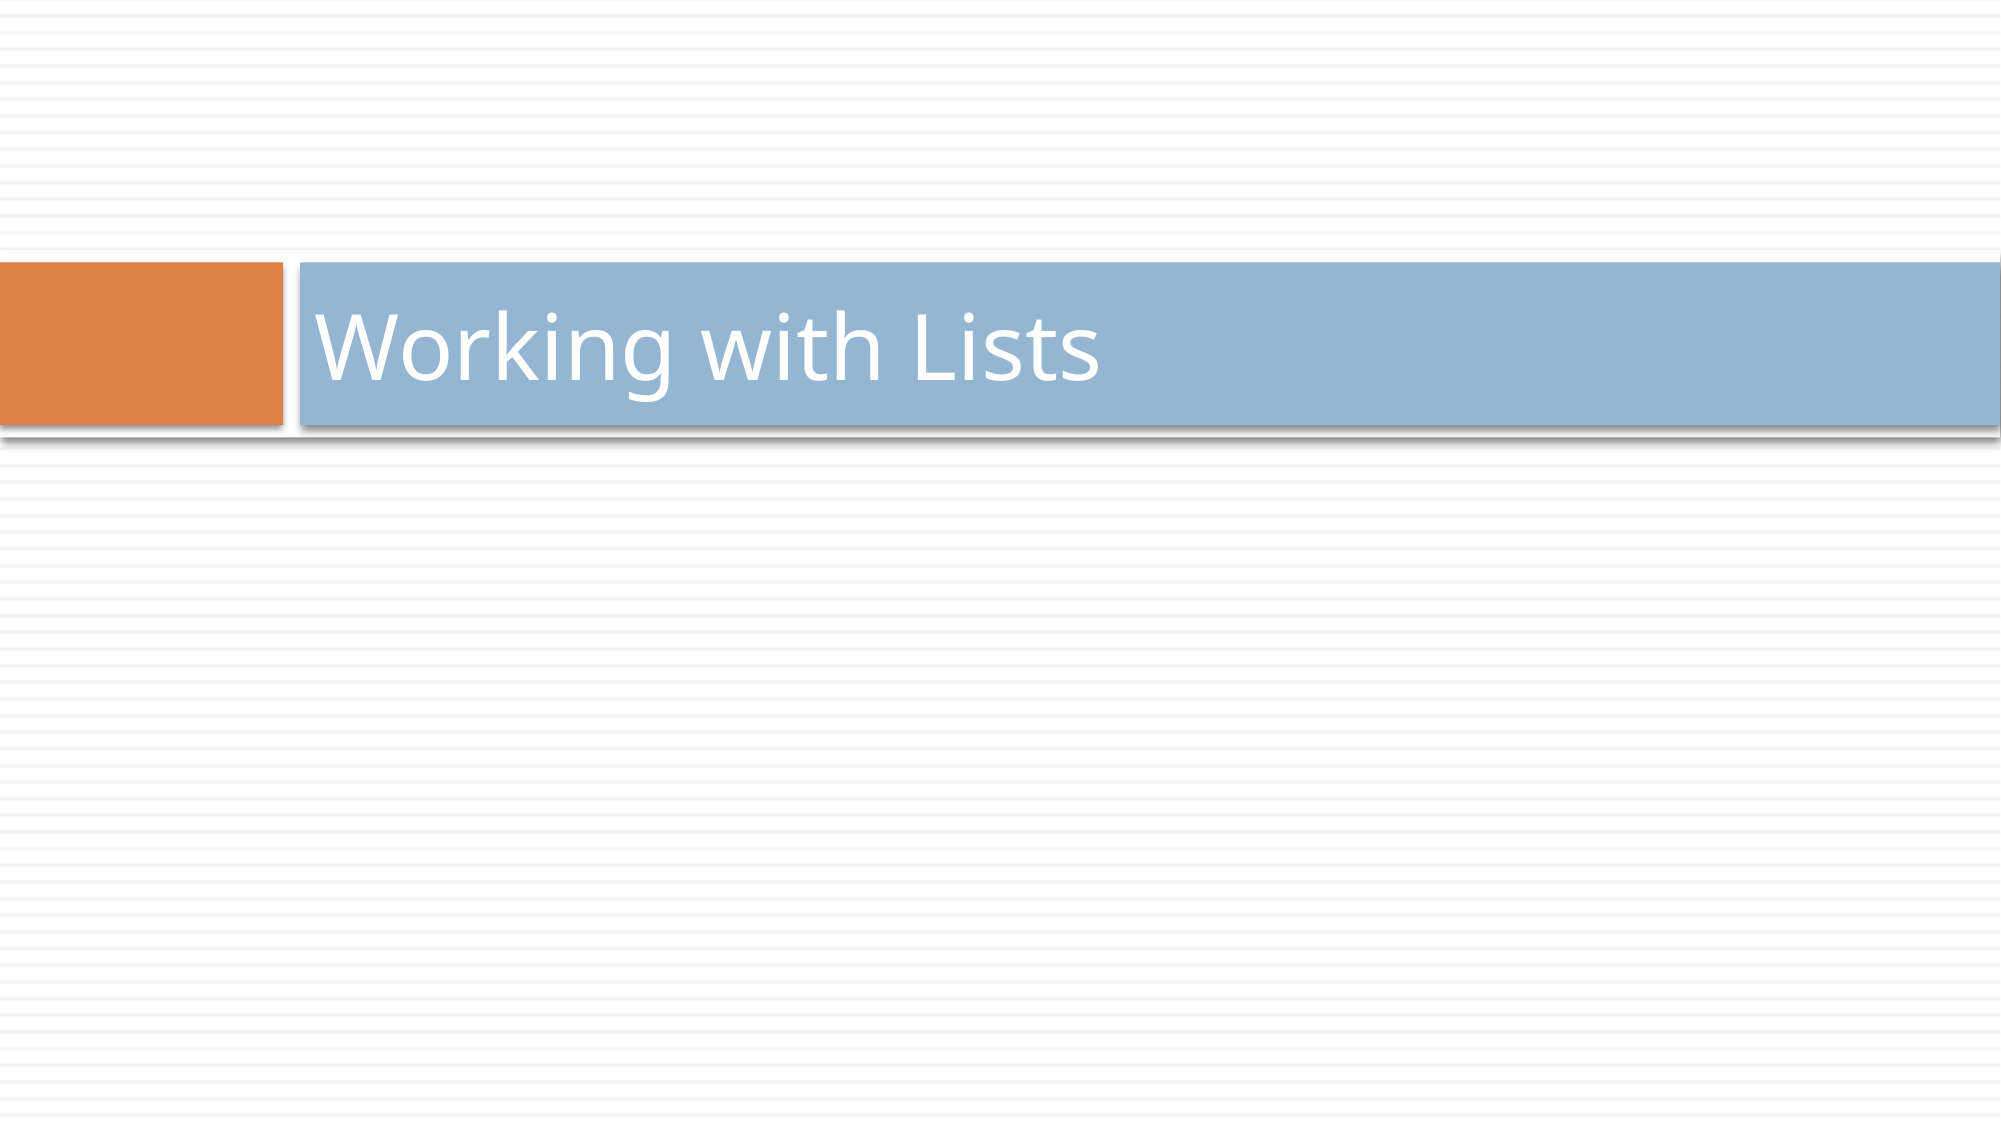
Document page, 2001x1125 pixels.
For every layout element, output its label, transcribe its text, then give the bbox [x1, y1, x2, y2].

title Working with Lists [300, 262, 1967, 425]
